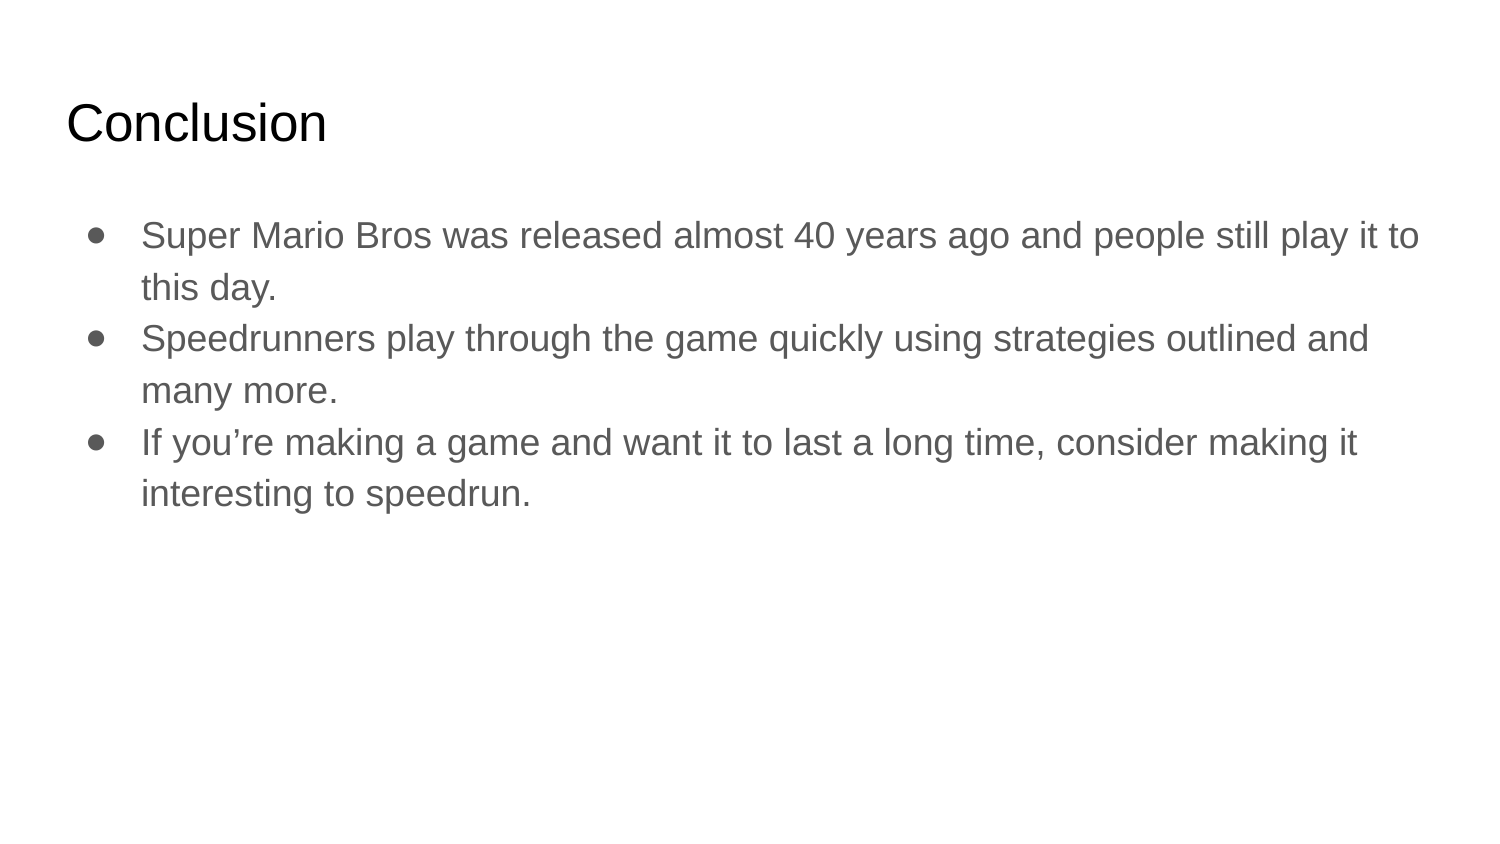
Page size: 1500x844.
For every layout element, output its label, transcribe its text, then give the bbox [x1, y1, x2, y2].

list Super Mario Bros was released almost 40 years ago and people still play it to this day. Speedrunners play through the game quickly using strategies outlined and many more. If you’re making a game and want it to last a long time, consider making it interesting to speedrun. [51, 189, 1449, 750]
title Conclusion [51, 72, 1449, 167]
